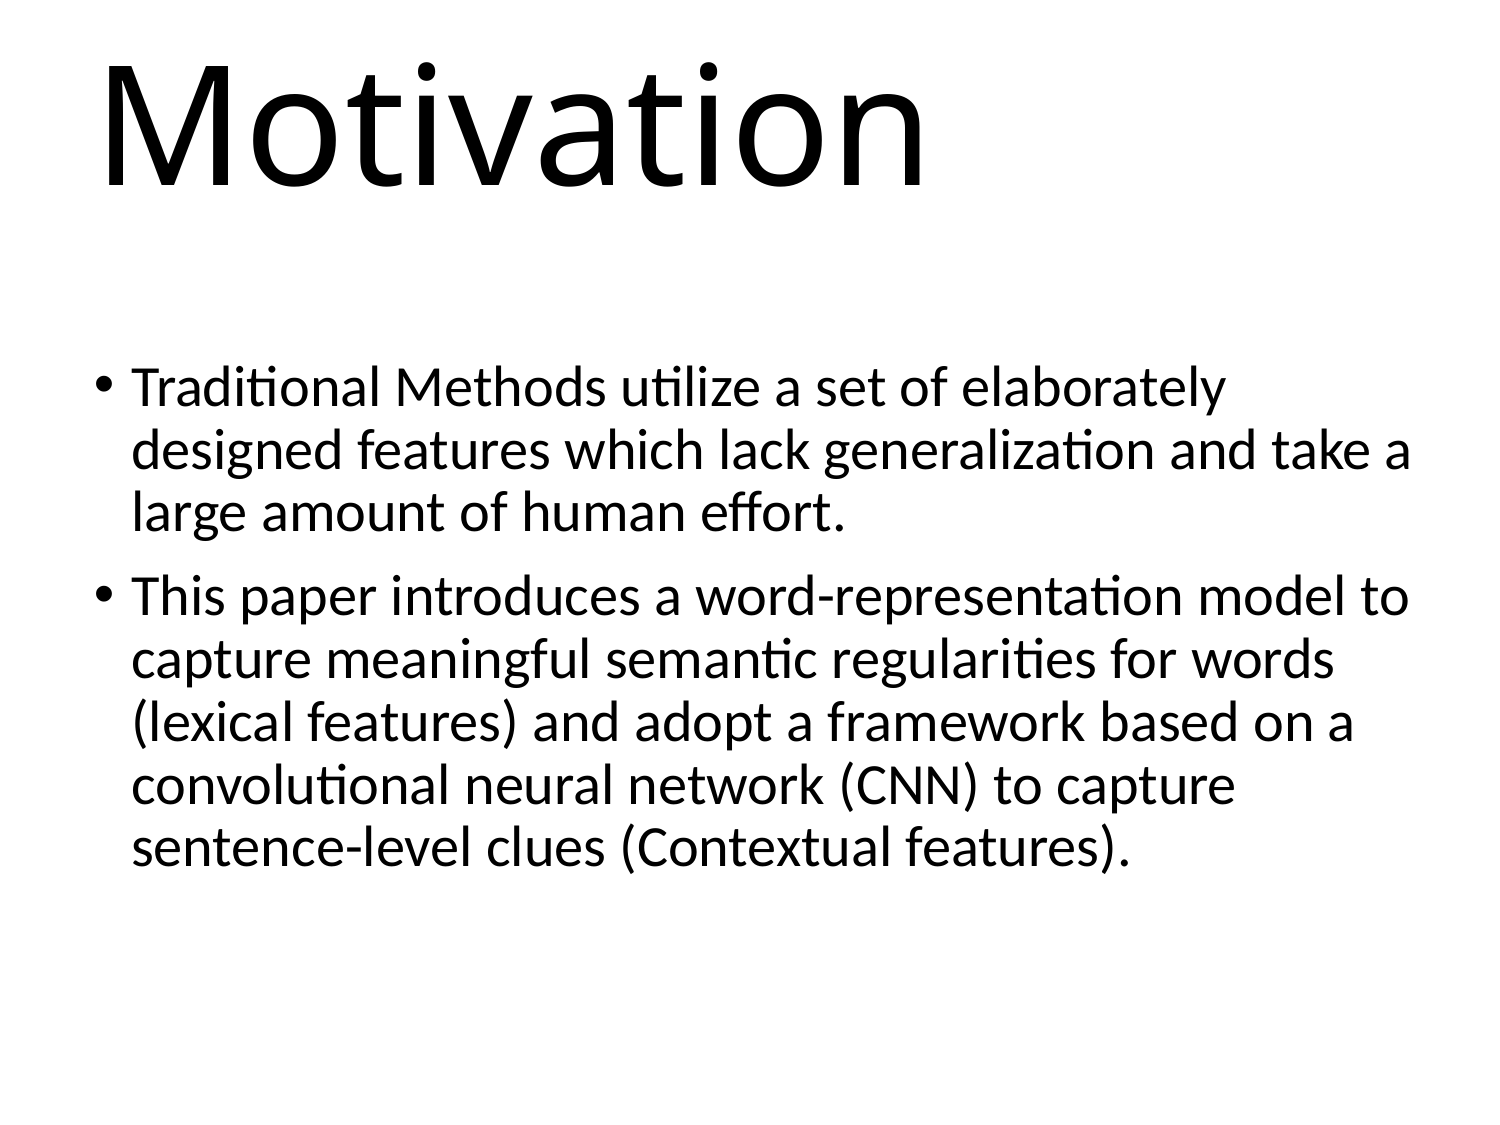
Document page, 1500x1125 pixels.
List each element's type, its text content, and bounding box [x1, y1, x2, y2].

title Motivation [78, 23, 1373, 241]
list Traditional Methods utilize a set of elaborately designed features which lack generalization and take a large amount of human effort. This paper introduces a word-representation model to capture meaningful semantic regularities for words (lexical features) and adopt a framework based on a convolutional neural network (CNN) to capture sentence-level clues (Contextual features). [78, 348, 1432, 1063]
